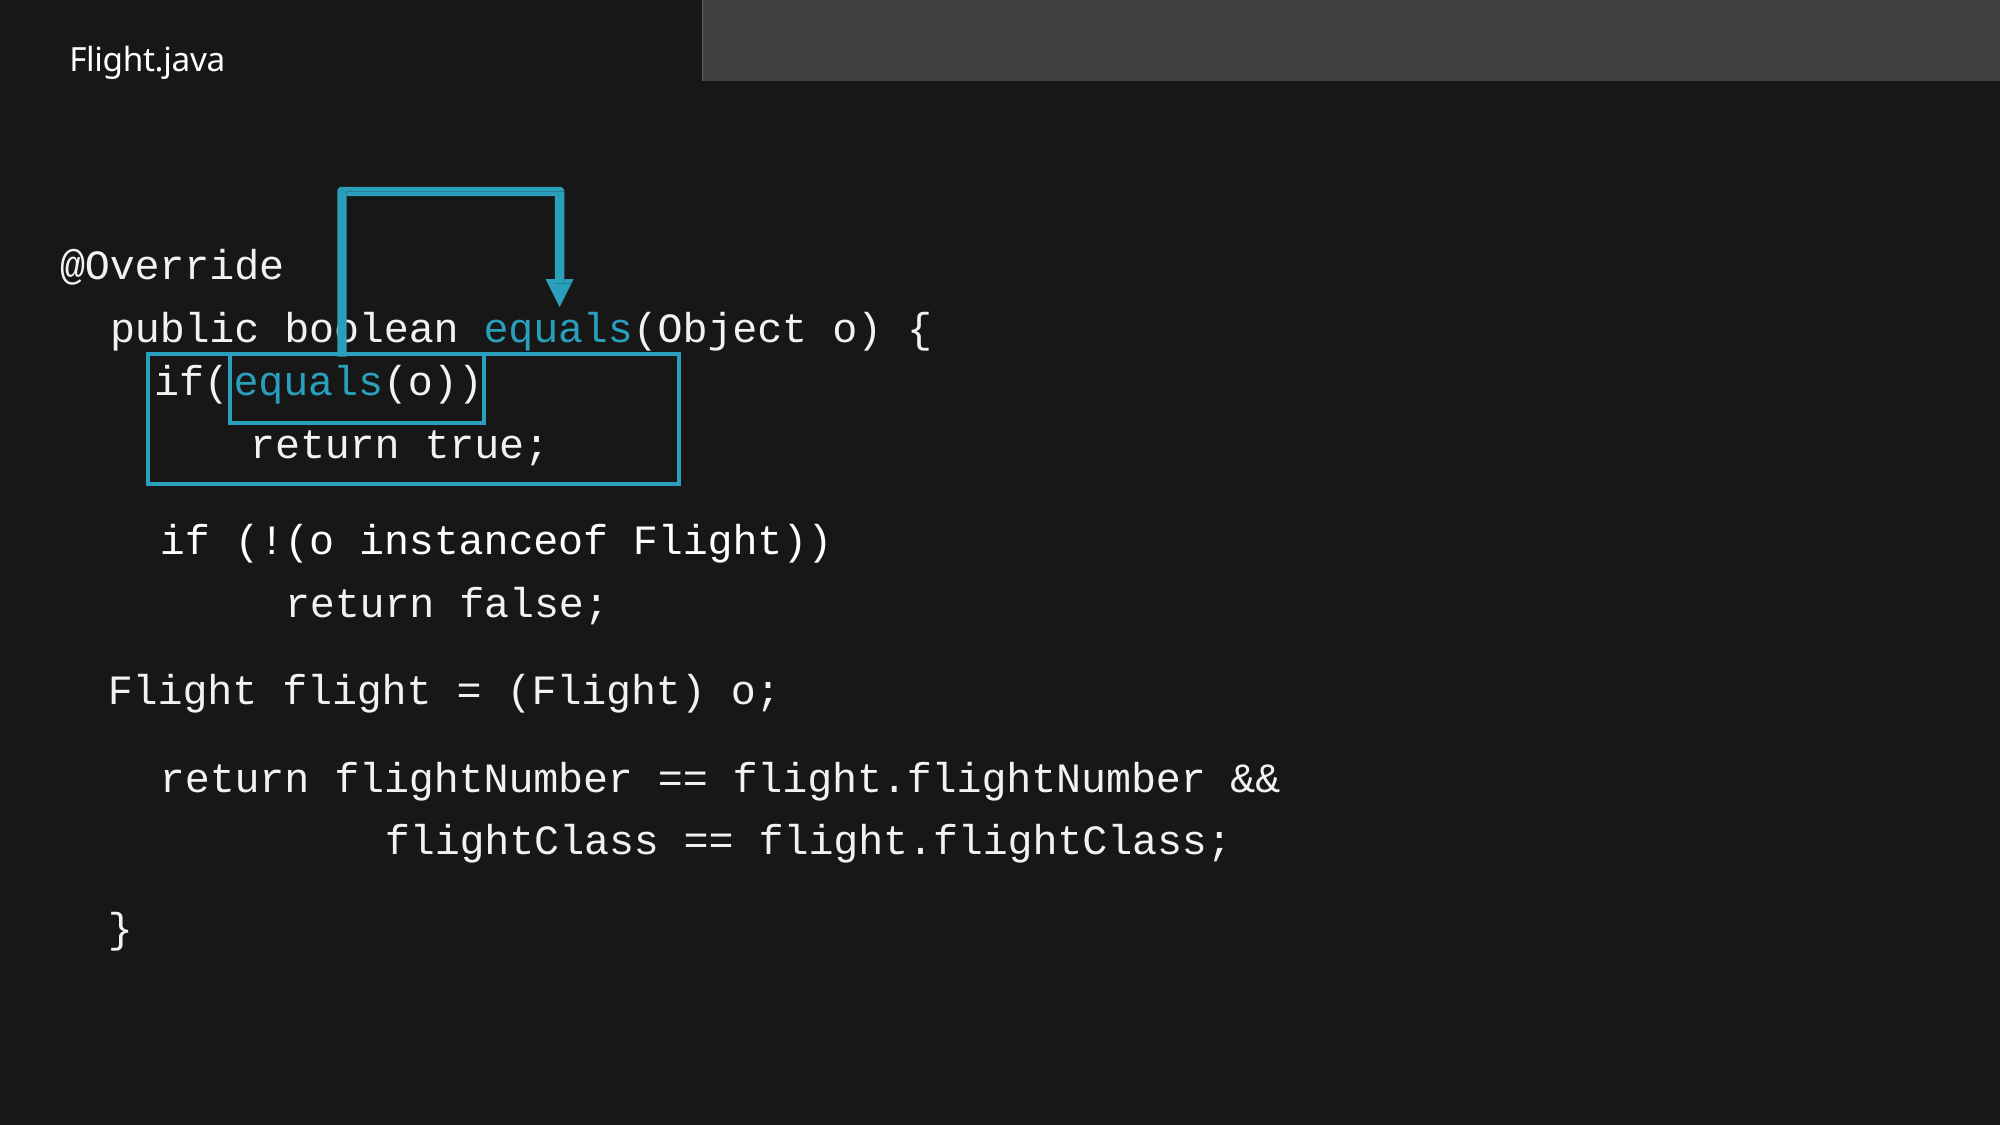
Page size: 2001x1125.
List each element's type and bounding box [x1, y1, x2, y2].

text_box [0, 0, 2000, 1125]
